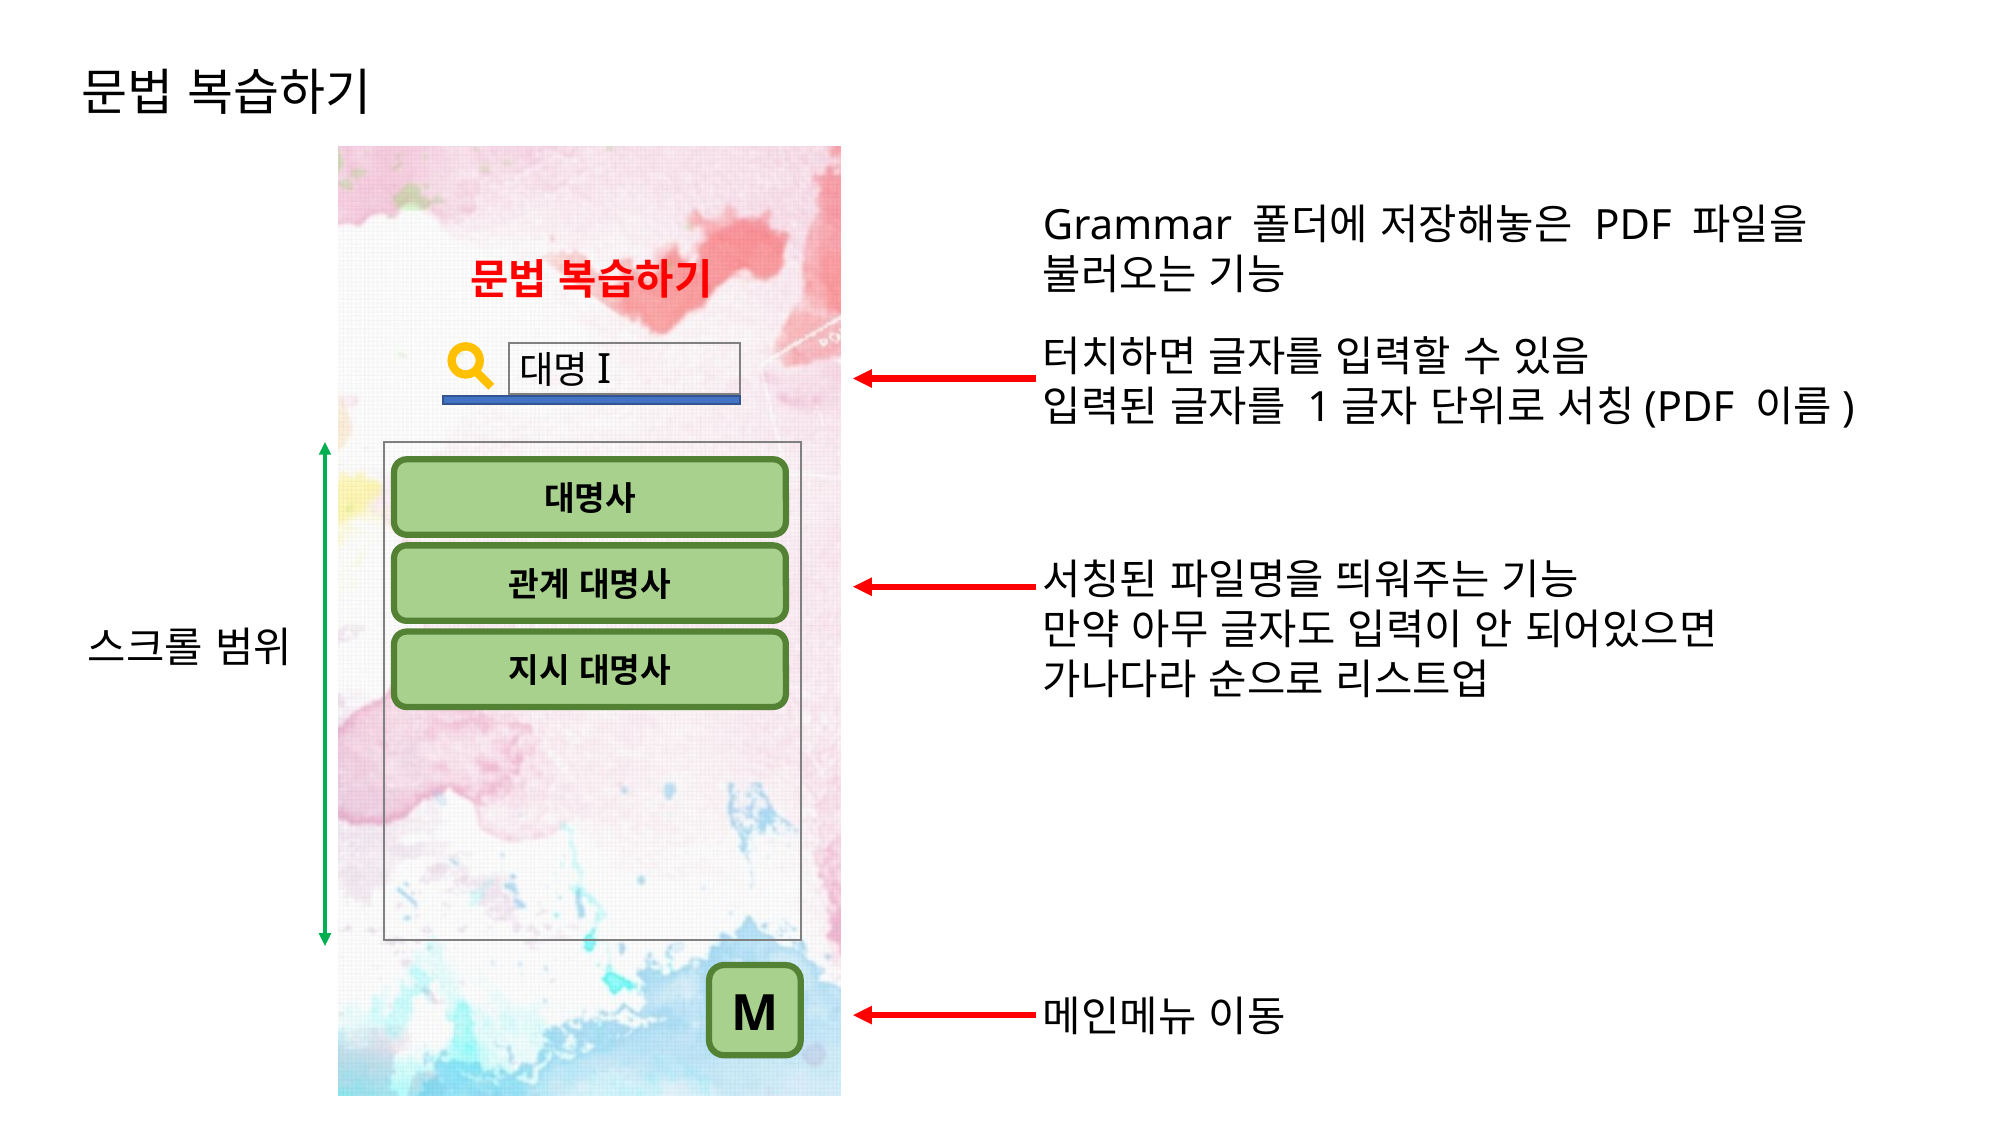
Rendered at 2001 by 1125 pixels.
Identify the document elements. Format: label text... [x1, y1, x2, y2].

text_box 메인메뉴 이동 [1028, 982, 1366, 1047]
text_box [451, 346, 492, 387]
text_box 터치하면 글자를 입력할 수 있음 입력된 글자를 1글자 단위로 서칭(PDF 이름) [1028, 322, 1969, 438]
text_box Grammar 폴더에 저장해놓은 PDF 파일을 불러오는 기능 [1028, 190, 1969, 305]
text_box 스크롤 범위 [73, 613, 324, 678]
text_box 스크롤 범위 [326, 613, 338, 678]
picture [338, 146, 841, 1096]
text_box 문법 복습하기 [66, 53, 387, 129]
text_box 서칭된 파일명을 띄워주는 기능 만약 아무 글자도 입력이 안 되어있으면 가나다라 순으로 리스트업 [1028, 545, 1969, 711]
